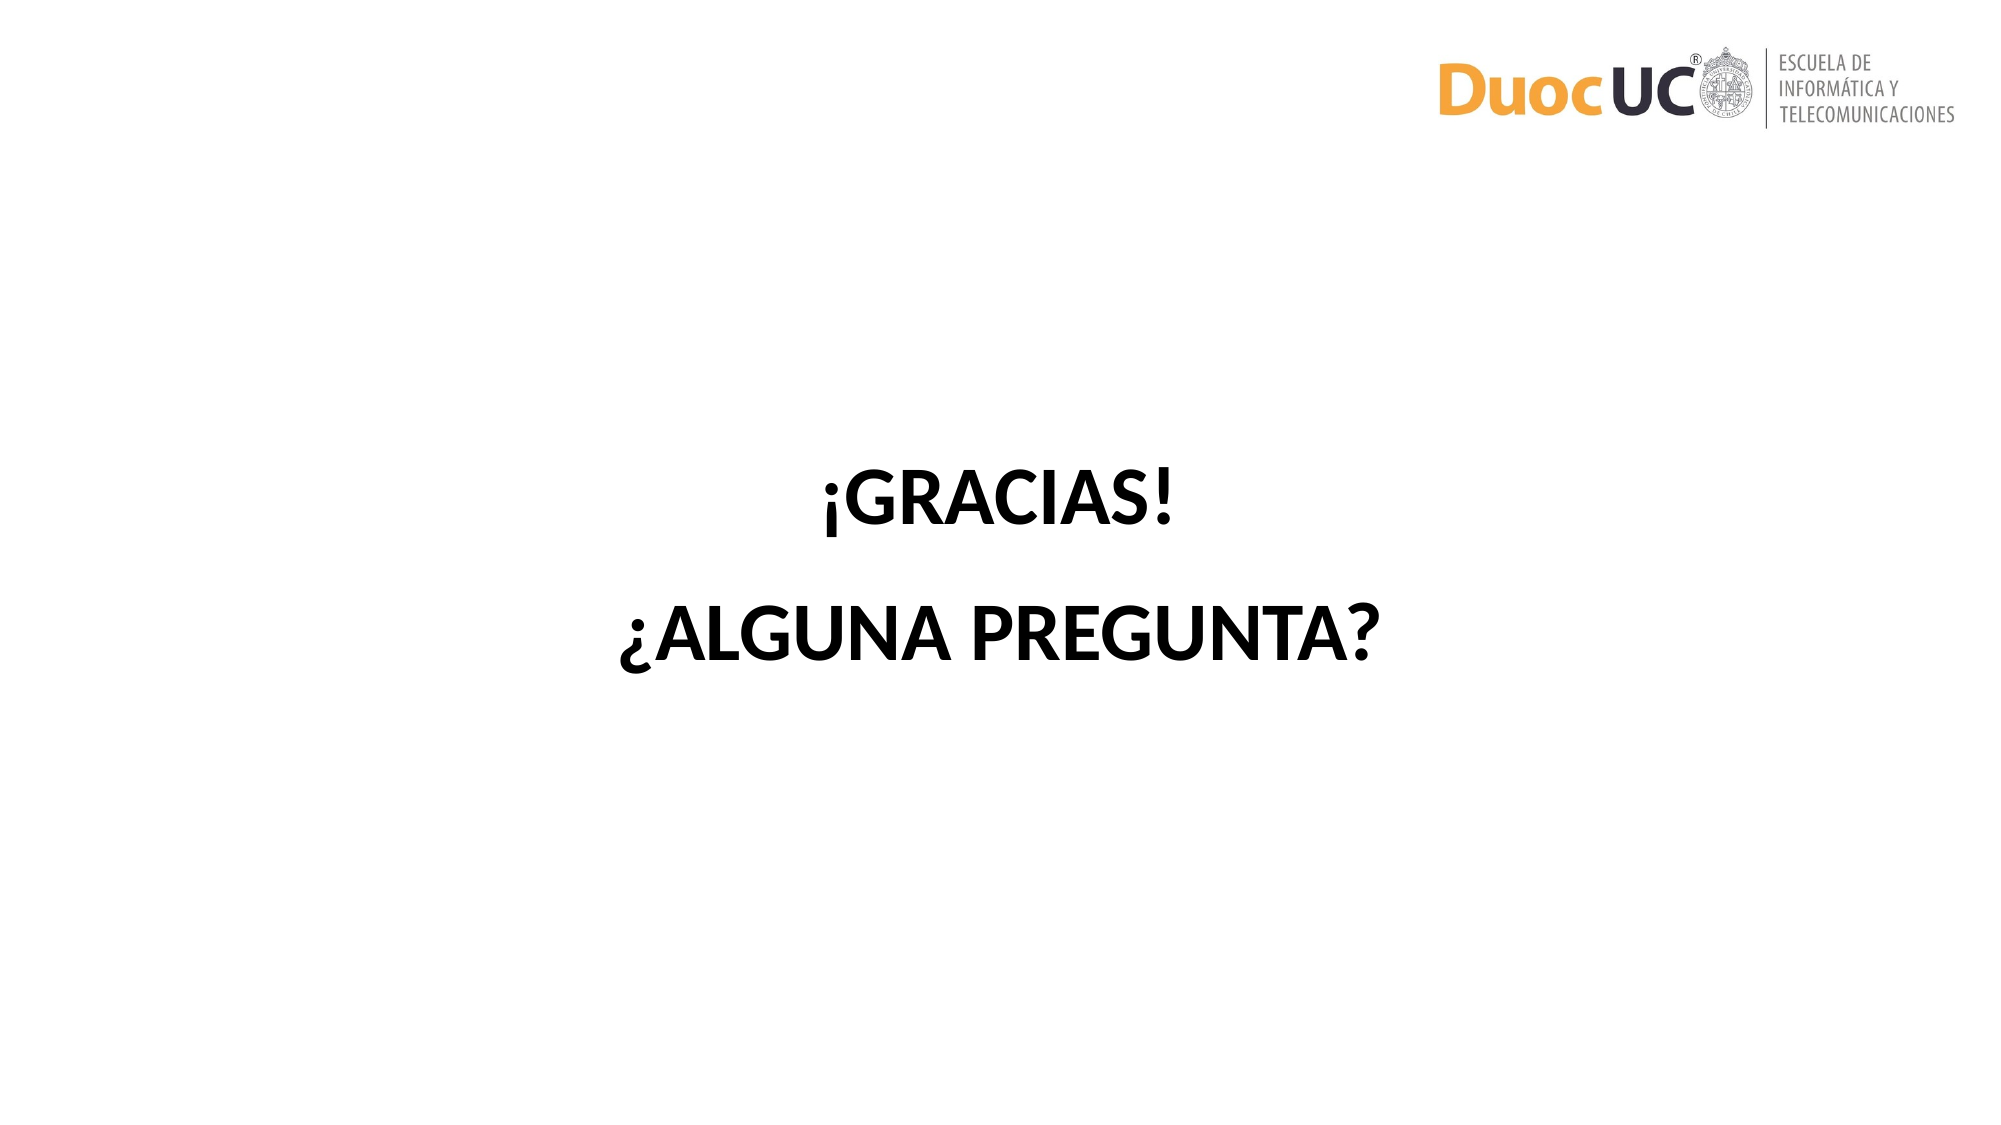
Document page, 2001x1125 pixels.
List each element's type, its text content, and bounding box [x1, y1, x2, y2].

text_box ¡GRACIAS! [803, 420, 1197, 562]
picture [1438, 33, 1955, 164]
text_box ¿ALGUNA PREGUNTA? [523, 562, 1477, 692]
